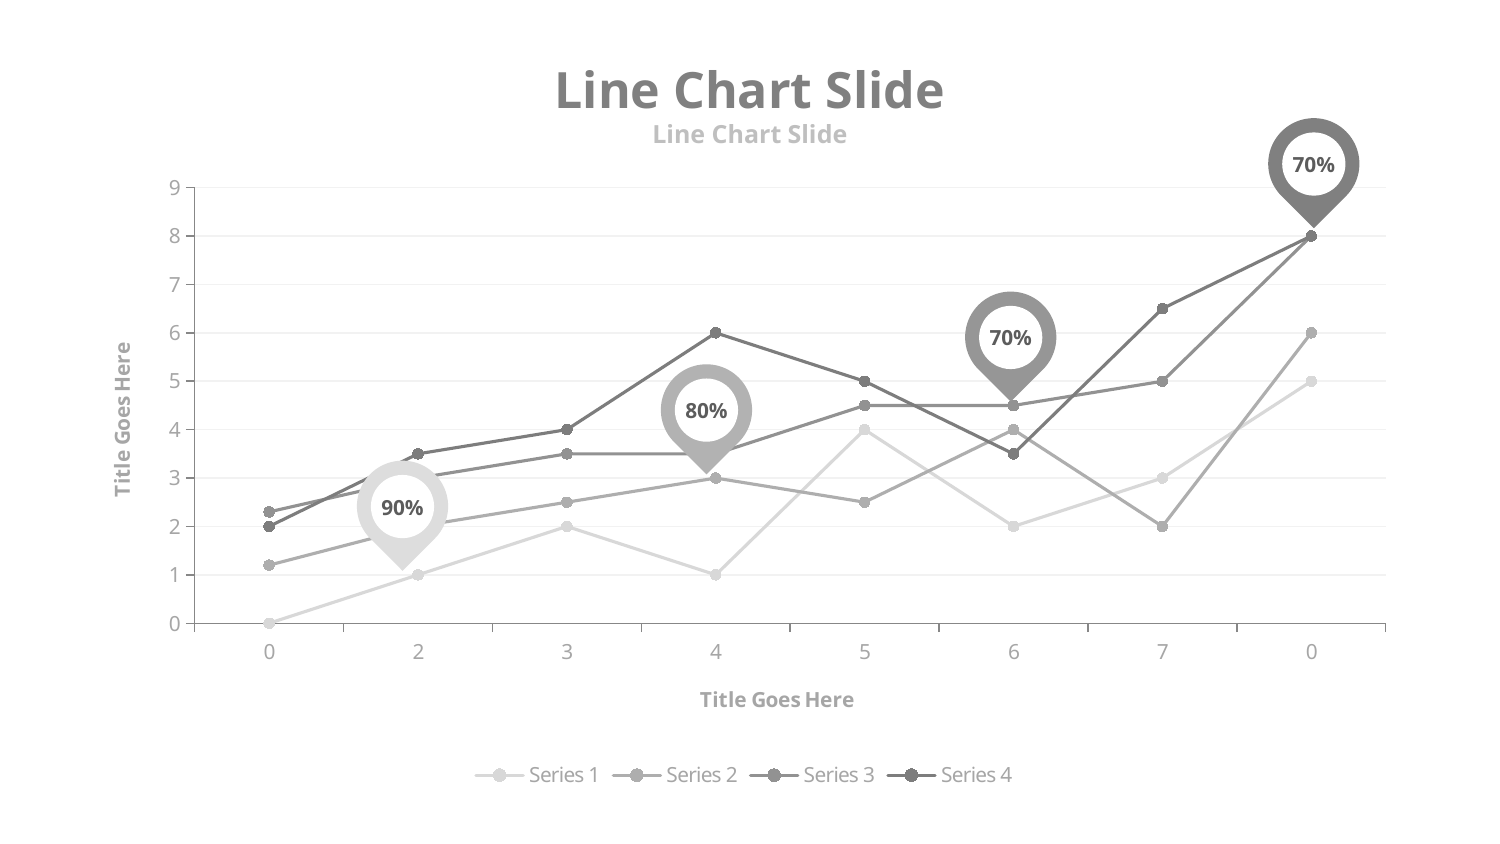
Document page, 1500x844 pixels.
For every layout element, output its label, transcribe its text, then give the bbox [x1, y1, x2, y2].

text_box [1267, 117, 1360, 210]
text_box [660, 363, 753, 456]
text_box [964, 291, 1057, 383]
chart [74, 160, 1413, 796]
list Line Chart Slide [412, 117, 1088, 151]
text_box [356, 460, 449, 553]
title Line Chart Slide [287, 59, 1213, 118]
